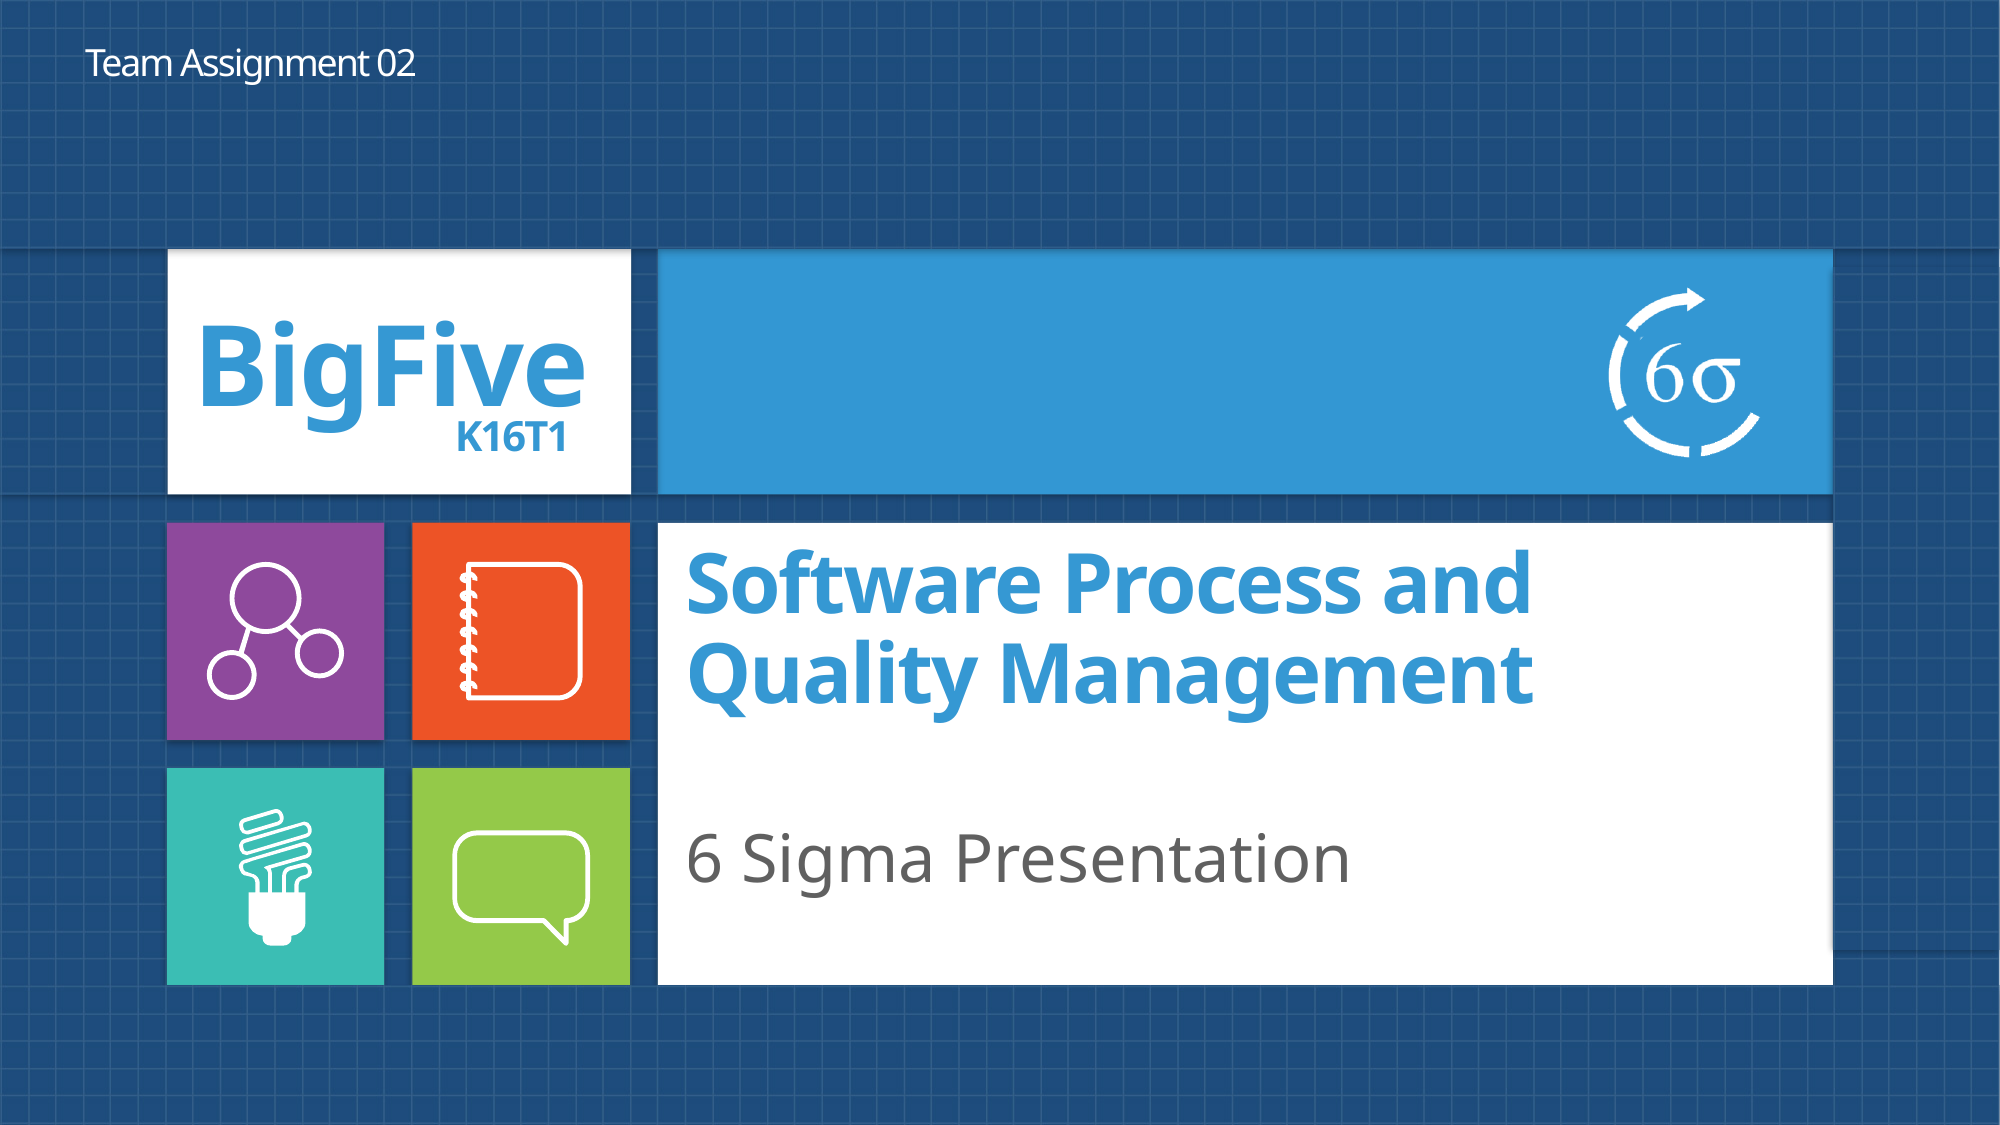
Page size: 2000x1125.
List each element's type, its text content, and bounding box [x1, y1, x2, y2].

title Software Process and Quality Management [685, 530, 1788, 733]
text_box Team Assignment 02 [85, 38, 1914, 90]
picture [0, 0, 2000, 1125]
subtitle 6 Sigma Presentation [685, 825, 1813, 983]
